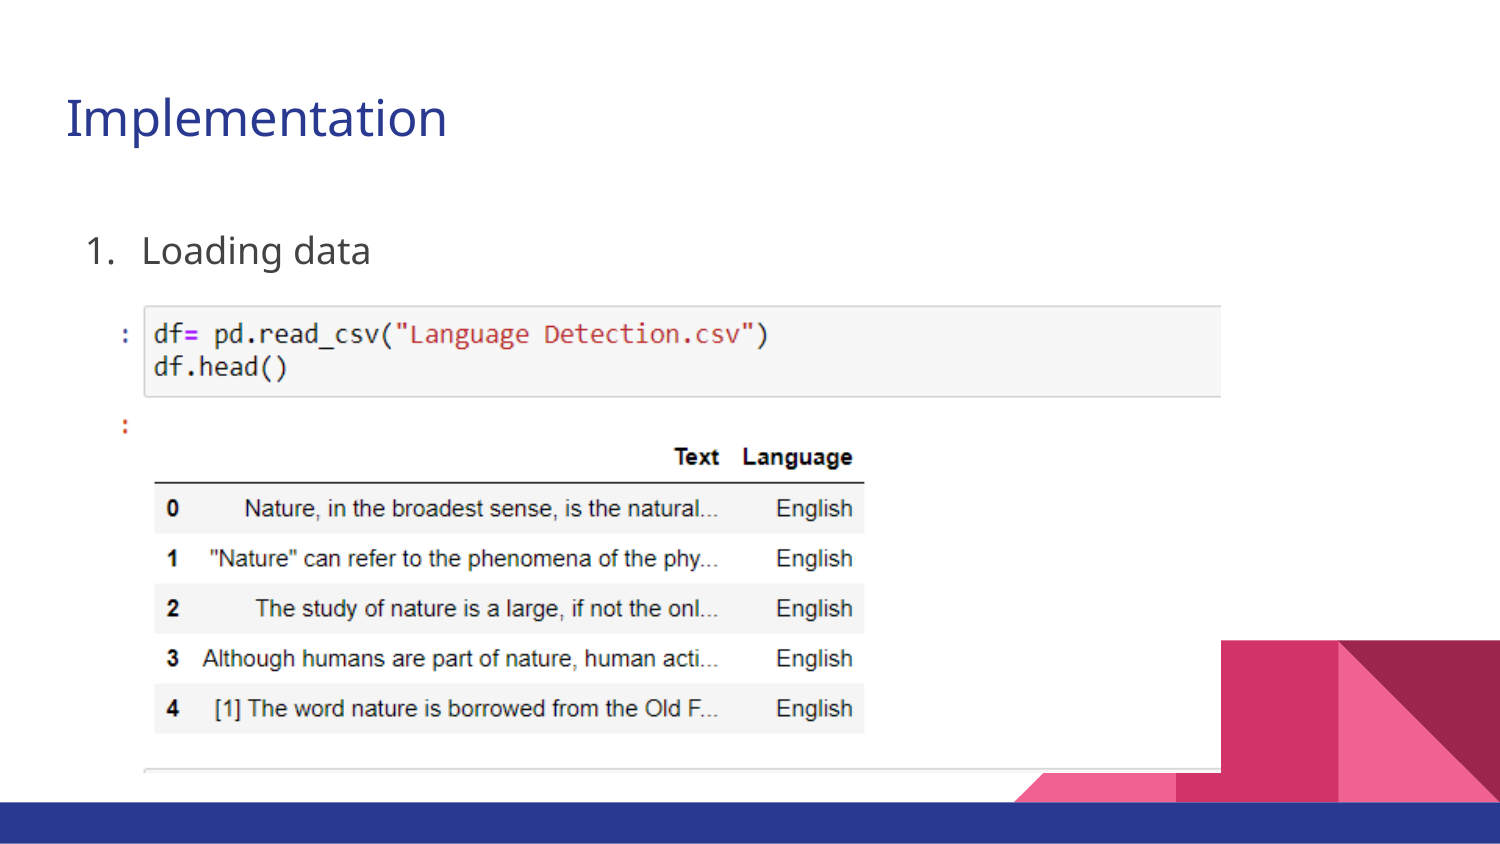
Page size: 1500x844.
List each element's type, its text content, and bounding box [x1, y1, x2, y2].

picture [122, 300, 1222, 774]
list Loading data [51, 201, 1449, 750]
title Implementation [51, 67, 1449, 167]
